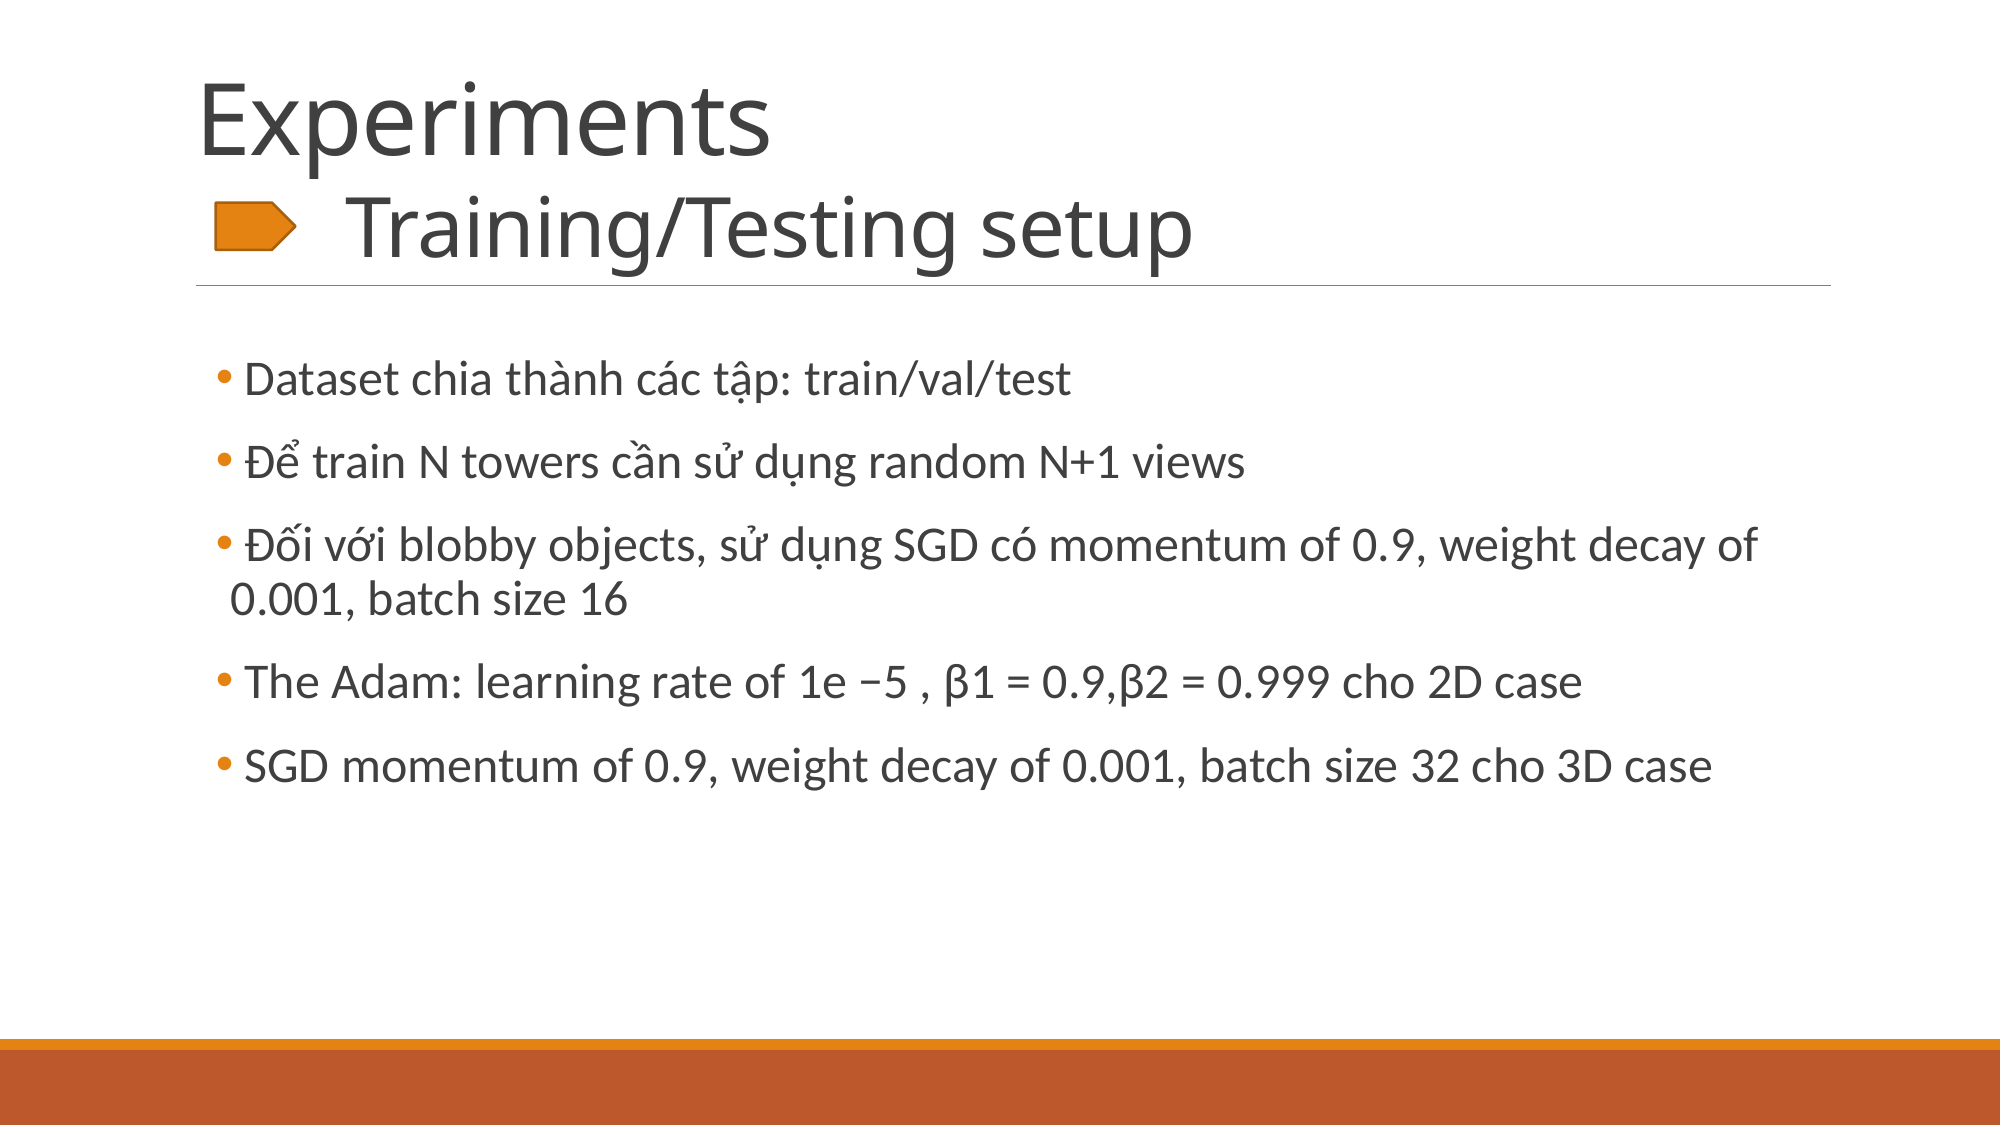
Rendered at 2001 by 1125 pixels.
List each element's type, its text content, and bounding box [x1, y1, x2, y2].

title Experiments Training/Testing setup [180, 47, 1830, 285]
text_box [214, 201, 297, 252]
list Dataset chia thành các tập: train/val/test Để train N towers cần sử dụng random N+1 views Đối với blobby objects, sử dụng SGD có momentum of 0.9, weight decay of 0.001, batch size 16 The Adam: learning rate of 1e −5 , β1 = 0.9,β2 = 0.999 cho 2D case SGD momentum of 0.9, weight decay of 0.001, batch size 32 cho 3D case [215, 344, 1830, 1024]
